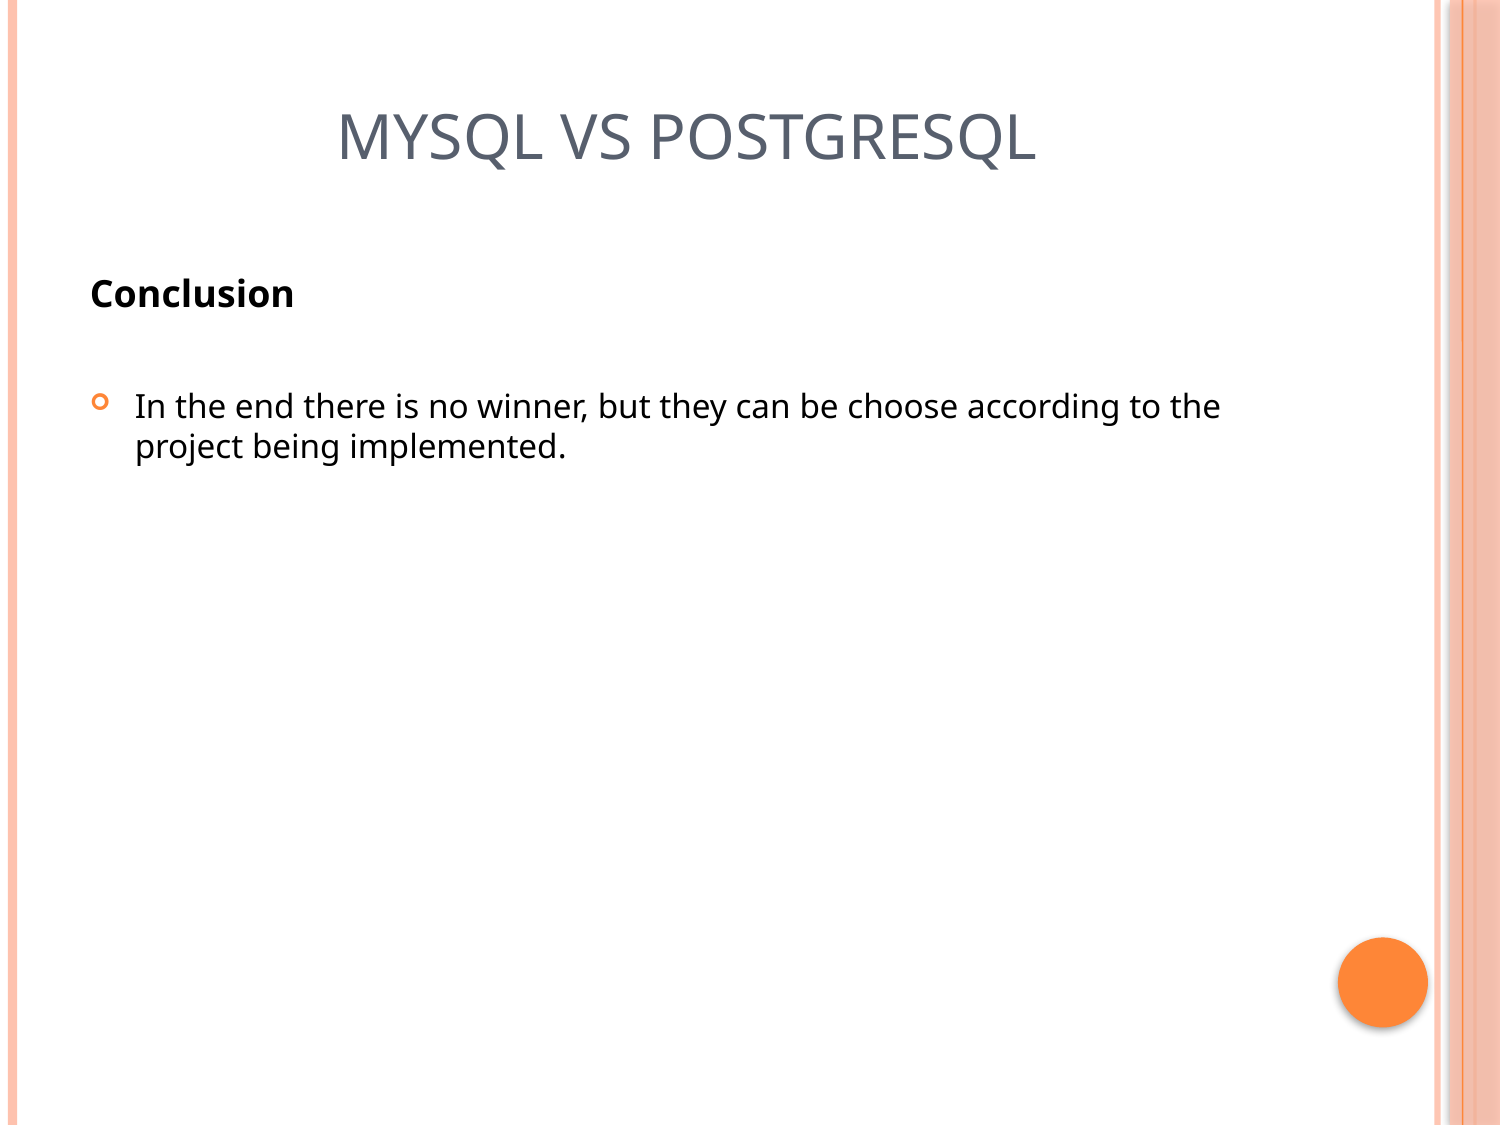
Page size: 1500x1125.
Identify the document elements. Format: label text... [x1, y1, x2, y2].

list Conclusion In the end there is no winner, but they can be choose according to the project being implemented. [75, 262, 1313, 563]
title MySQL vs PostgreSQL [75, 87, 1300, 180]
